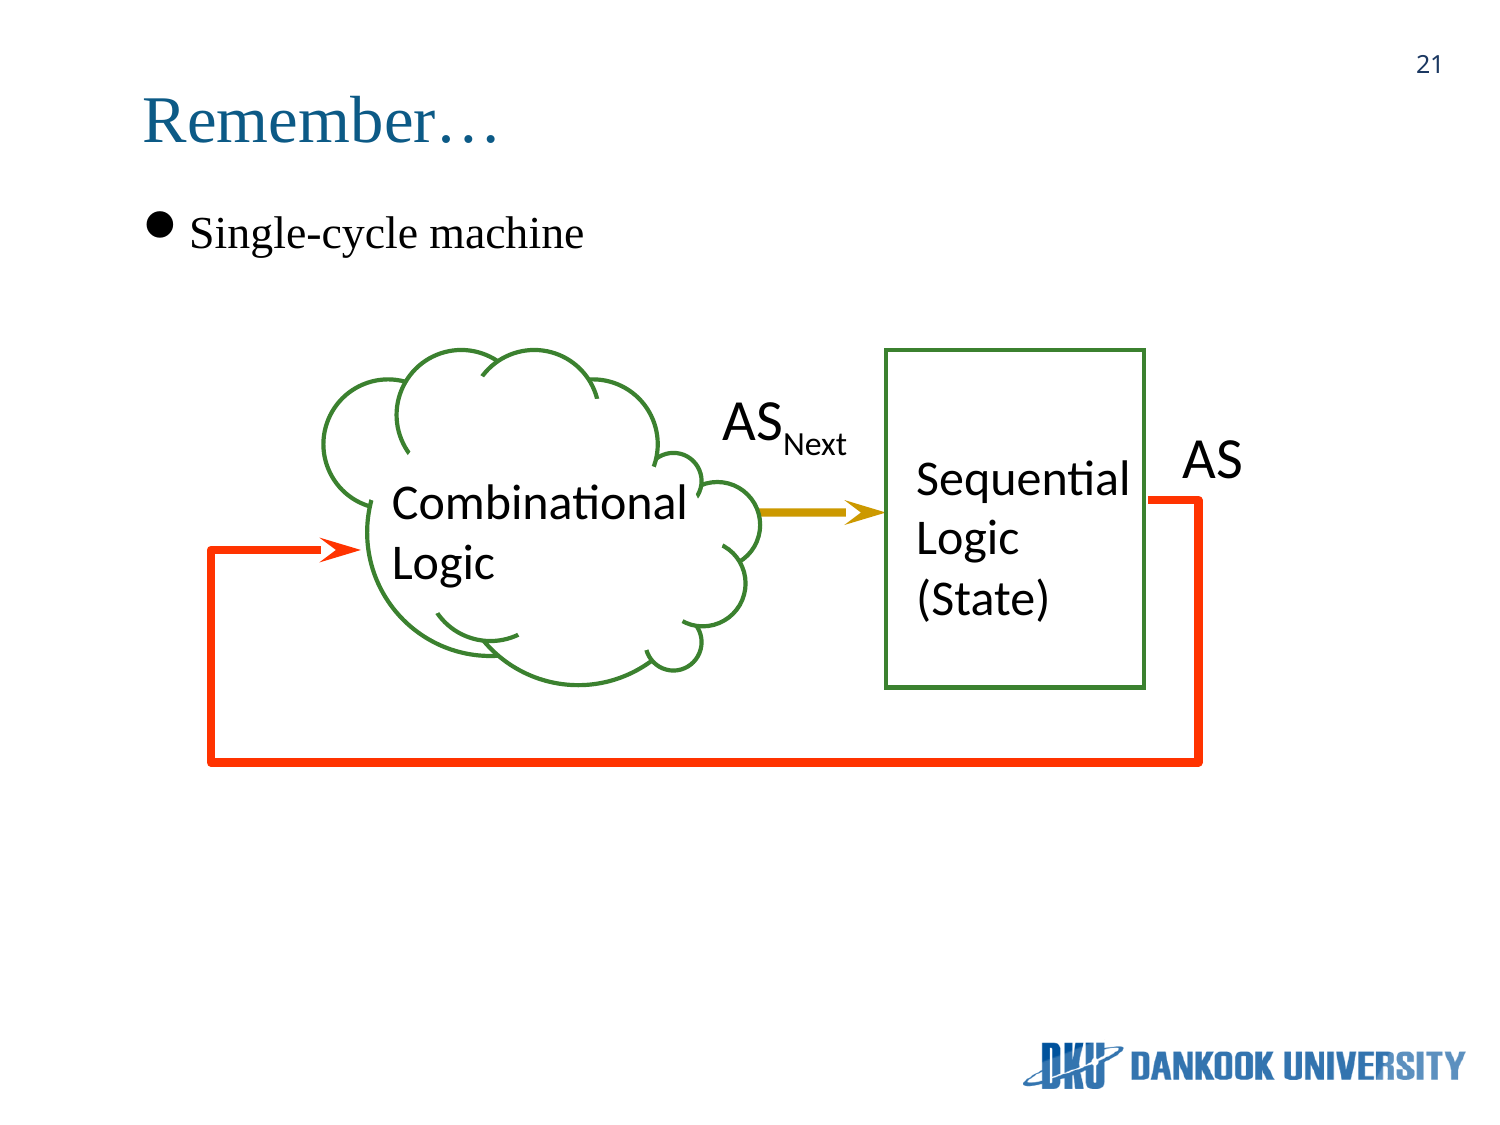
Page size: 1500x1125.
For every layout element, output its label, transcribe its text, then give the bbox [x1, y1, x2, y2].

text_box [323, 349, 761, 686]
title Remember… [127, 62, 1372, 164]
text_box Sequential Logic (State) [901, 437, 1147, 633]
text_box ASNext [761, 375, 863, 470]
list Single-cycle machine [127, 195, 1372, 991]
text_box [210, 500, 1199, 763]
picture [24, 30, 1473, 1096]
text_box [865, 506, 885, 517]
slide_number 21 [1378, 36, 1460, 96]
text_box [885, 350, 1145, 688]
text_box AS [1167, 412, 1259, 498]
